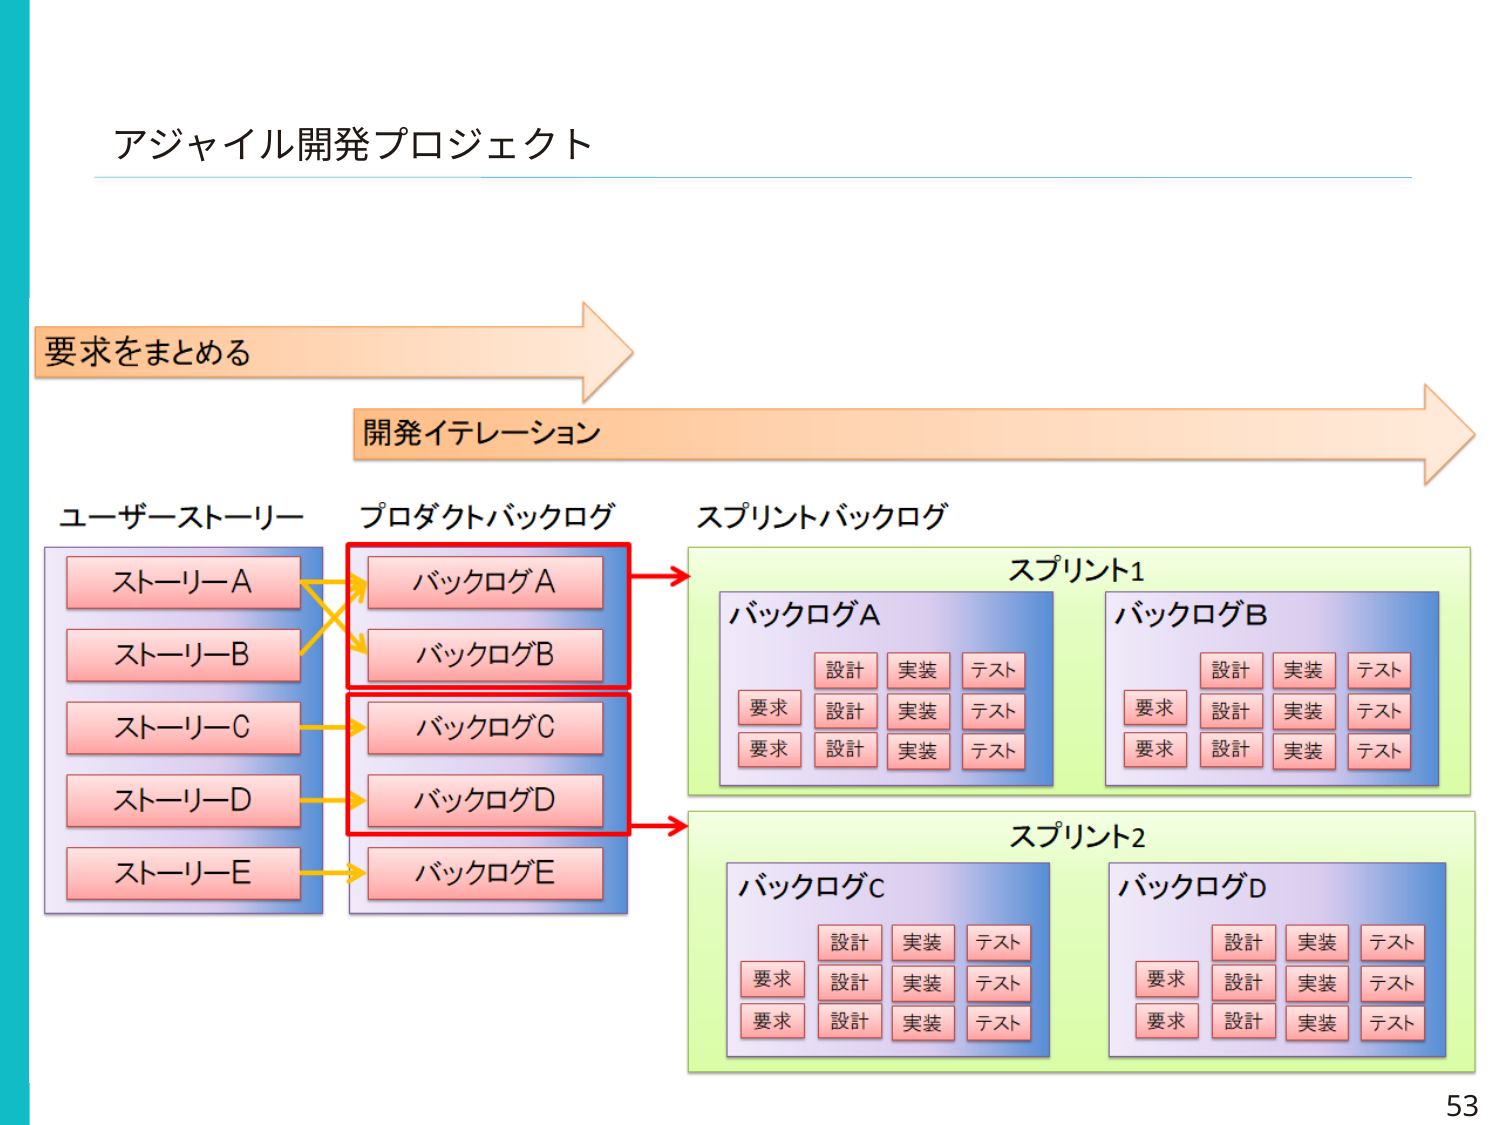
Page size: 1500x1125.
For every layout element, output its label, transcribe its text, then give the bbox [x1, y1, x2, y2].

picture [0, 0, 1486, 1125]
list アジャイル開発プロジェクト [97, 113, 1054, 173]
slide_number 53 [1285, 1079, 1495, 1125]
